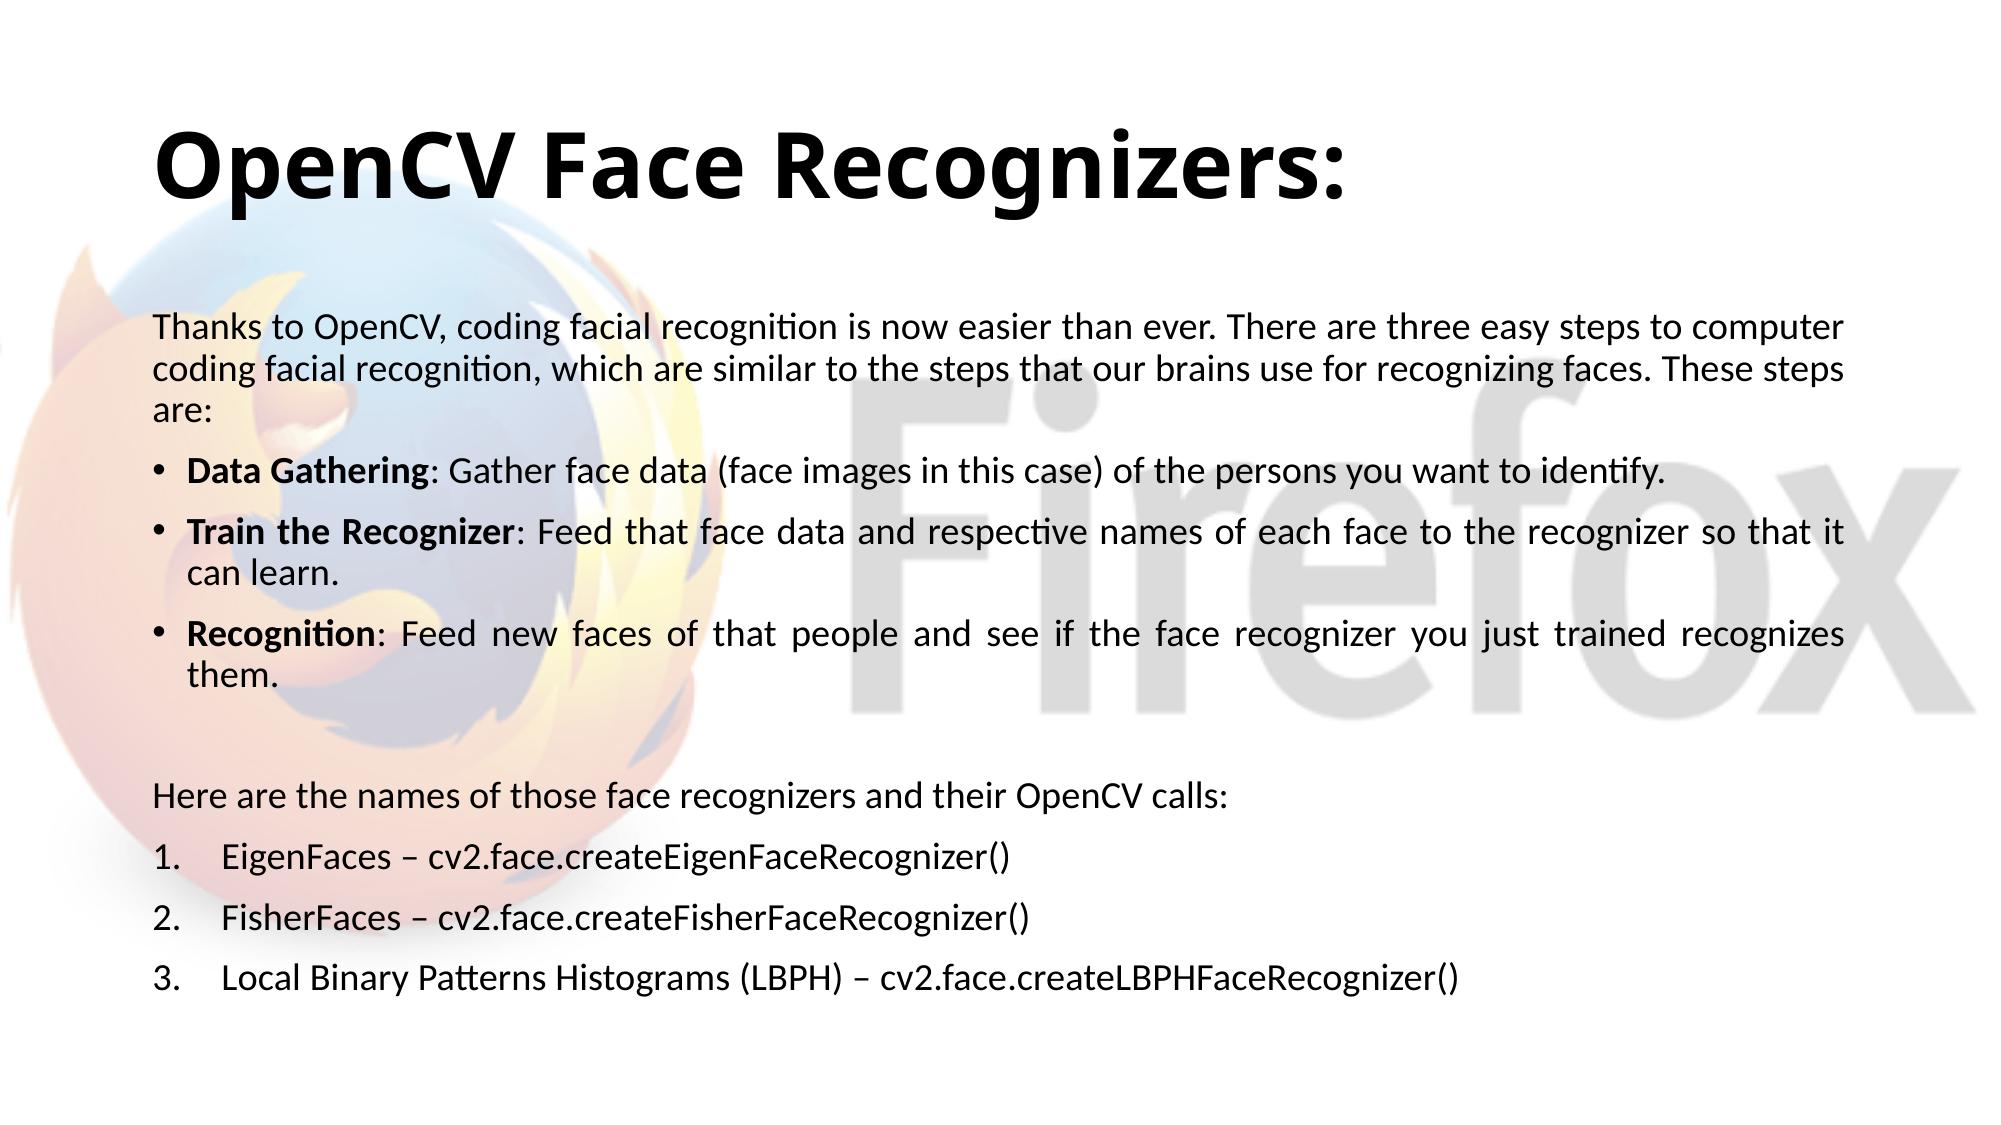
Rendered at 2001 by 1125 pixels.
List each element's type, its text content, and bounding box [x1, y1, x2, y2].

title OpenCV Face Recognizers: [137, 59, 1863, 278]
list Thanks to OpenCV, coding facial recognition is now easier than ever. There are three easy steps to computer coding facial recognition, which are similar to the steps that our brains use for recognizing faces. These steps are: Data Gathering: Gather face data (face images in this case) of the persons you want to identify. Train the Recognizer: Feed that face data and respective names of each face to the recognizer so that it can learn. Recognition: Feed new faces of that people and see if the face recognizer you just trained recognizes them. Here are the names of those face recognizers and their OpenCV calls: EigenFaces – cv2.face.createEigenFaceRecognizer() FisherFaces – cv2.face.createFisherFaceRecognizer() Local Binary Patterns Histograms (LBPH) – cv2.face.createLBPHFaceRecognizer() [137, 299, 1863, 1014]
